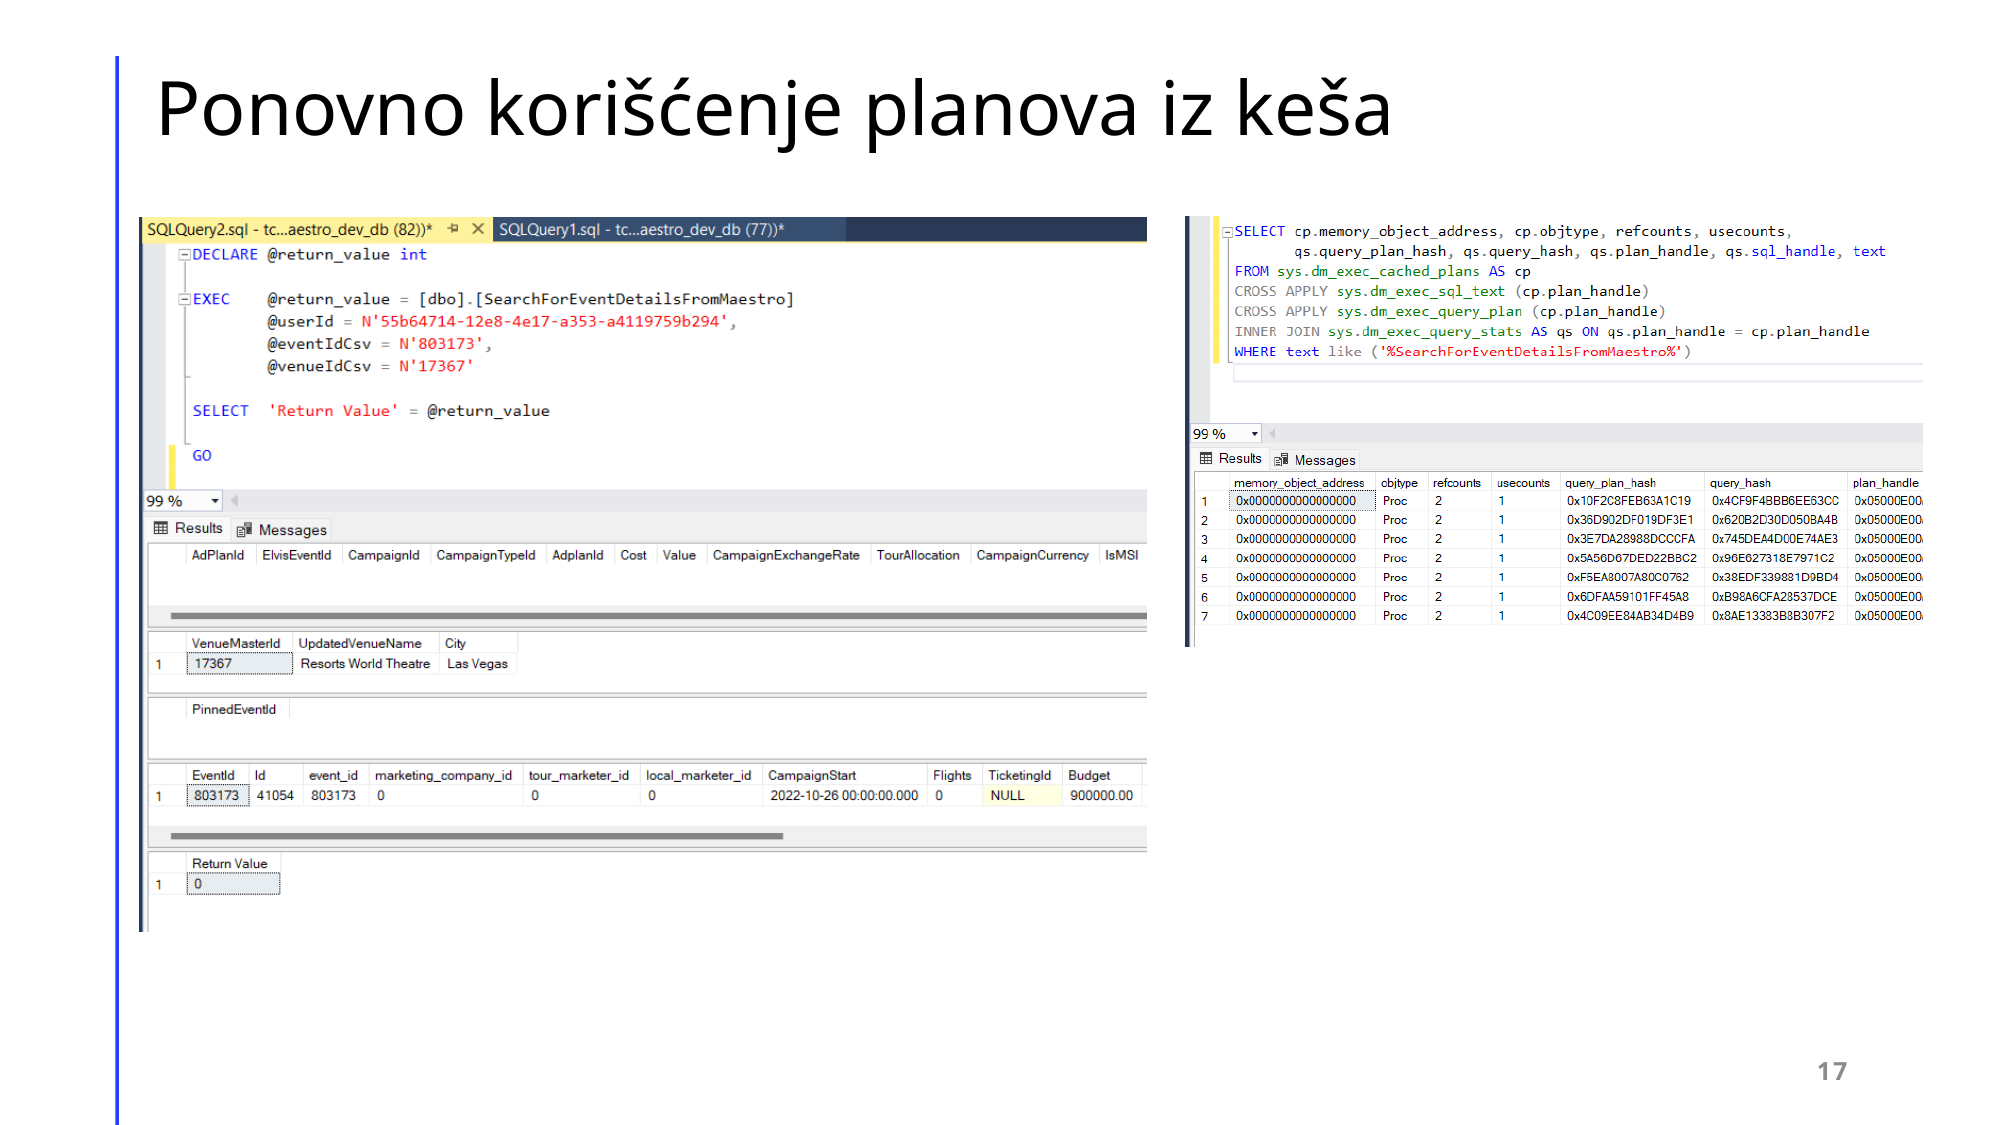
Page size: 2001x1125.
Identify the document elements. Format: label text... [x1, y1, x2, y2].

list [139, 217, 1147, 932]
picture [1185, 216, 1923, 647]
title Ponovno korišćenje planova iz keša [140, 46, 1724, 177]
slide_number 17 [1412, 1042, 1863, 1103]
